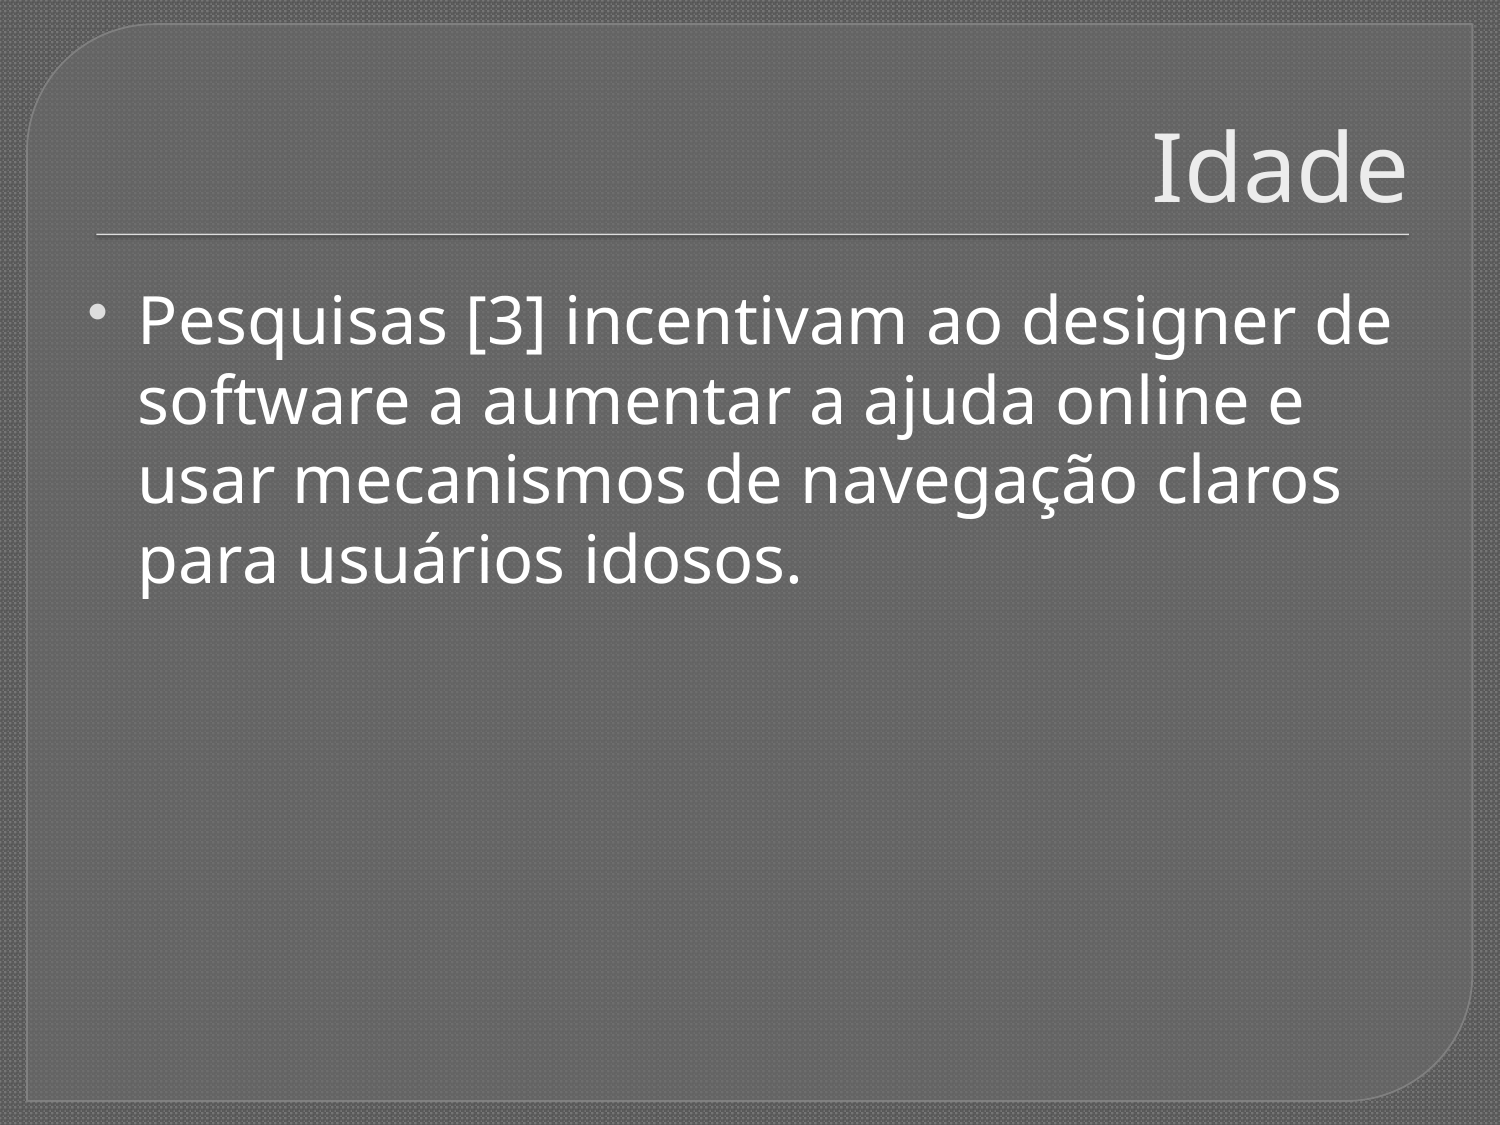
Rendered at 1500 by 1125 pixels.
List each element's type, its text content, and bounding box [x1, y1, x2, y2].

list Pesquisas [3] incentivam ao designer de software a aumentar a ajuda online e usar mecanismos de navegação claros para usuários idosos. [75, 270, 1425, 1013]
title Idade [75, 41, 1425, 230]
